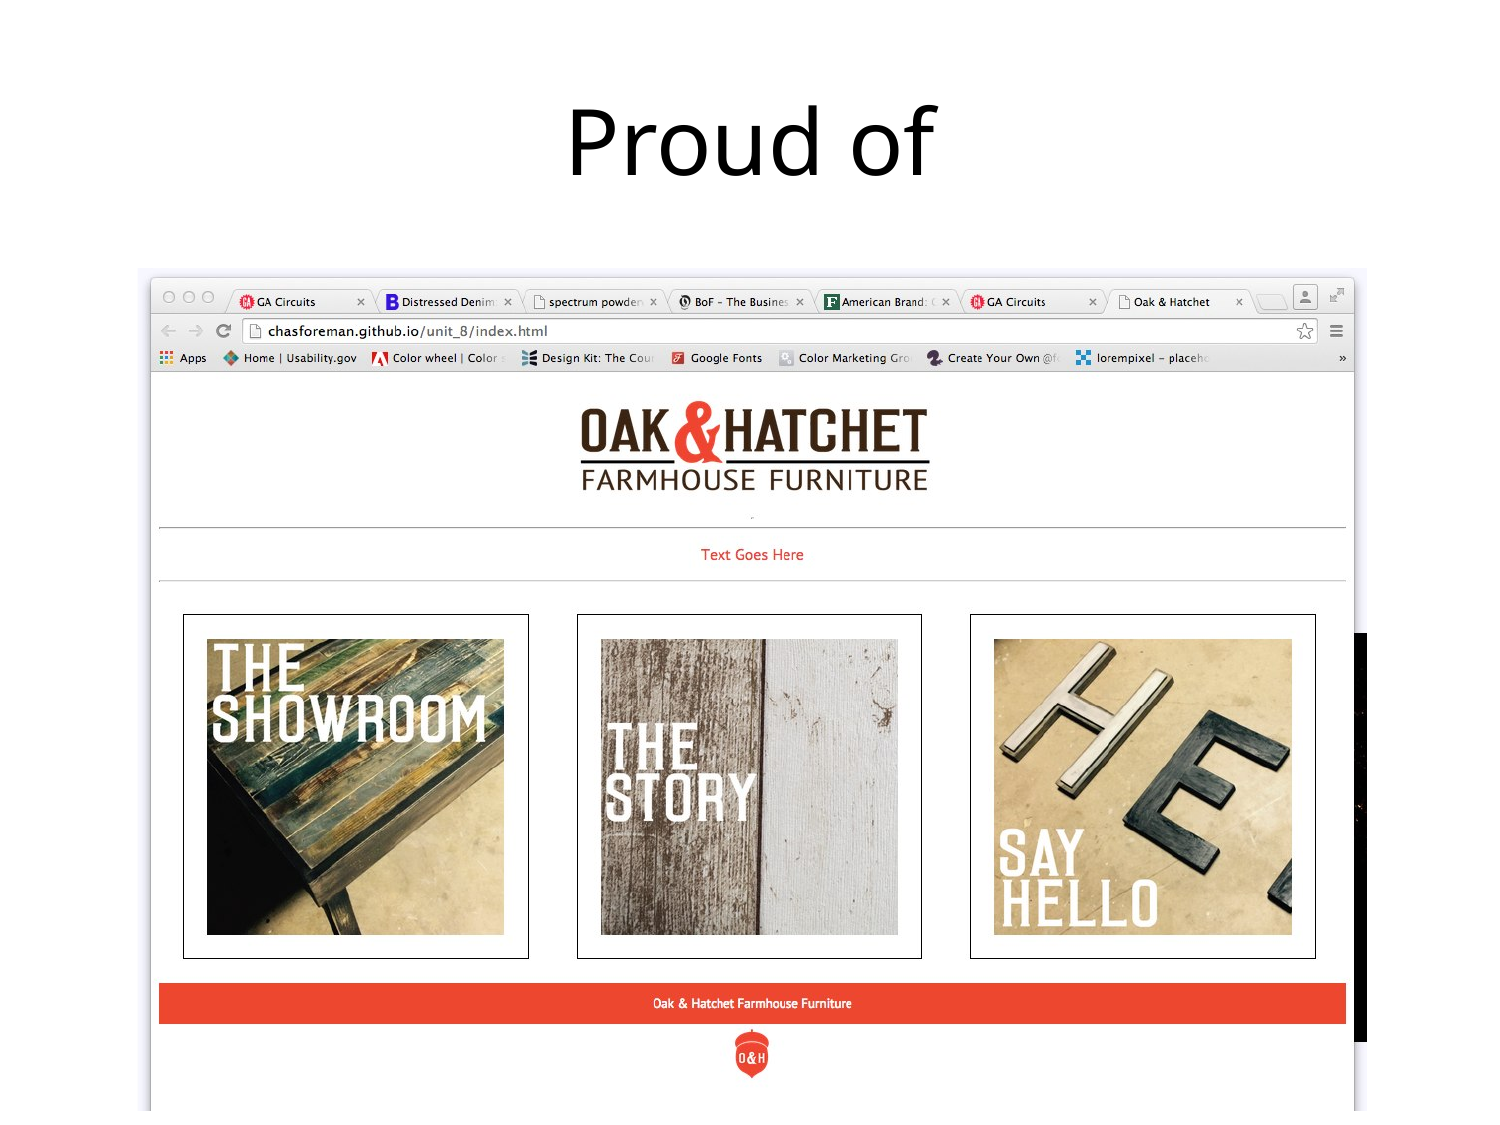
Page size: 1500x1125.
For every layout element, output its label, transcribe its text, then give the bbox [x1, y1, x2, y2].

title Proud of [75, 45, 1425, 233]
picture [137, 253, 1368, 1111]
